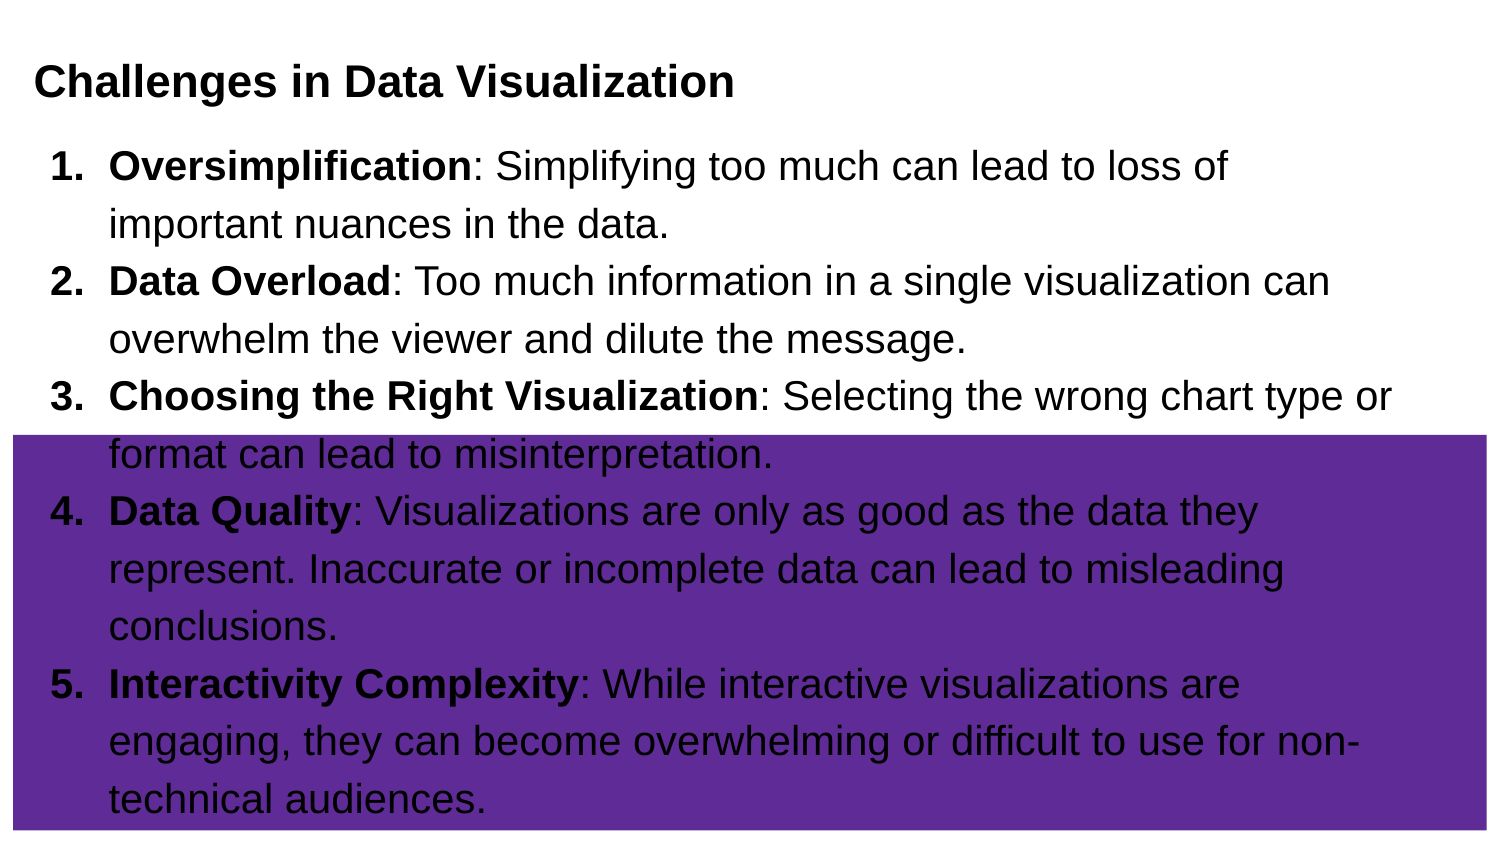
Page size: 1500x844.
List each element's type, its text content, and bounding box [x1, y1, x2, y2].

subtitle Challenges in Data Visualization Oversimplification: Simplifying too much can lead to loss of important nuances in the data. Data Overload: Too much information in a single visualization can overwhelm the viewer and dilute the message. Choosing the Right Visualization: Selecting the wrong chart type or format can lead to misinterpretation. Data Quality: Visualizations are only as good as the data they represent. Inaccurate or incomplete data can lead to misleading conclusions. Interactivity Complexity: While interactive visualizations are engaging, they can become overwhelming or difficult to use for non-technical audiences. [18, 28, 1422, 816]
